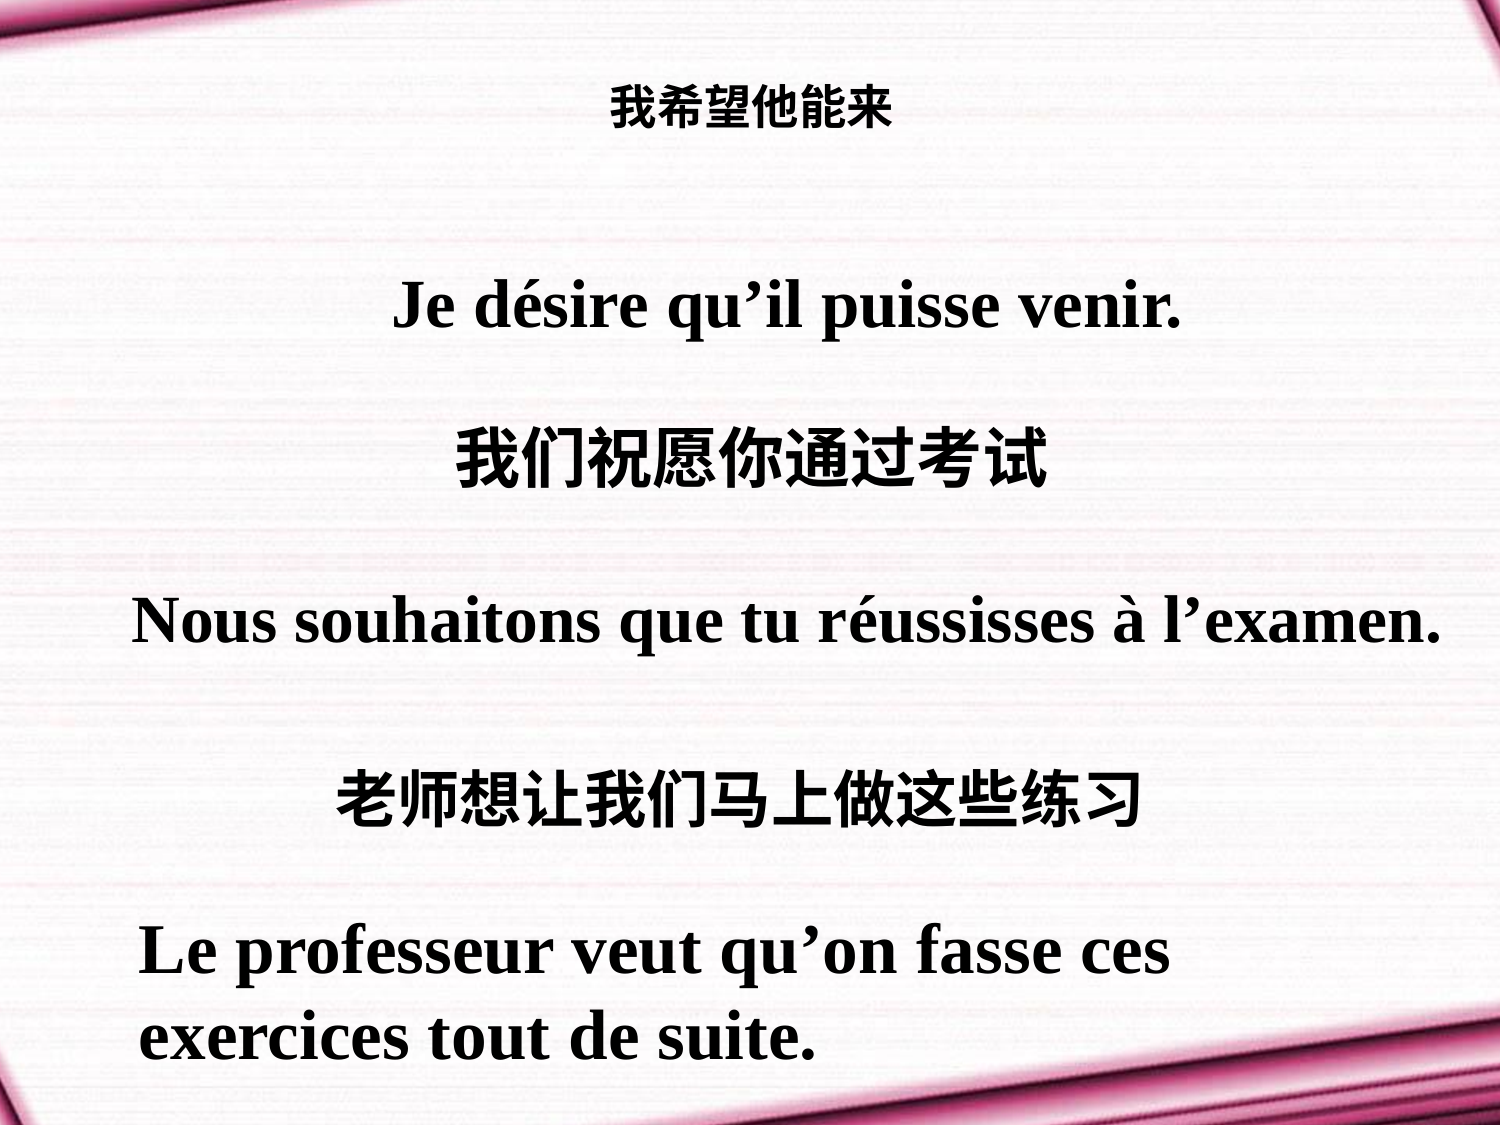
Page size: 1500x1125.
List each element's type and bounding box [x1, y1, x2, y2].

list [0, 0, 1500, 1125]
